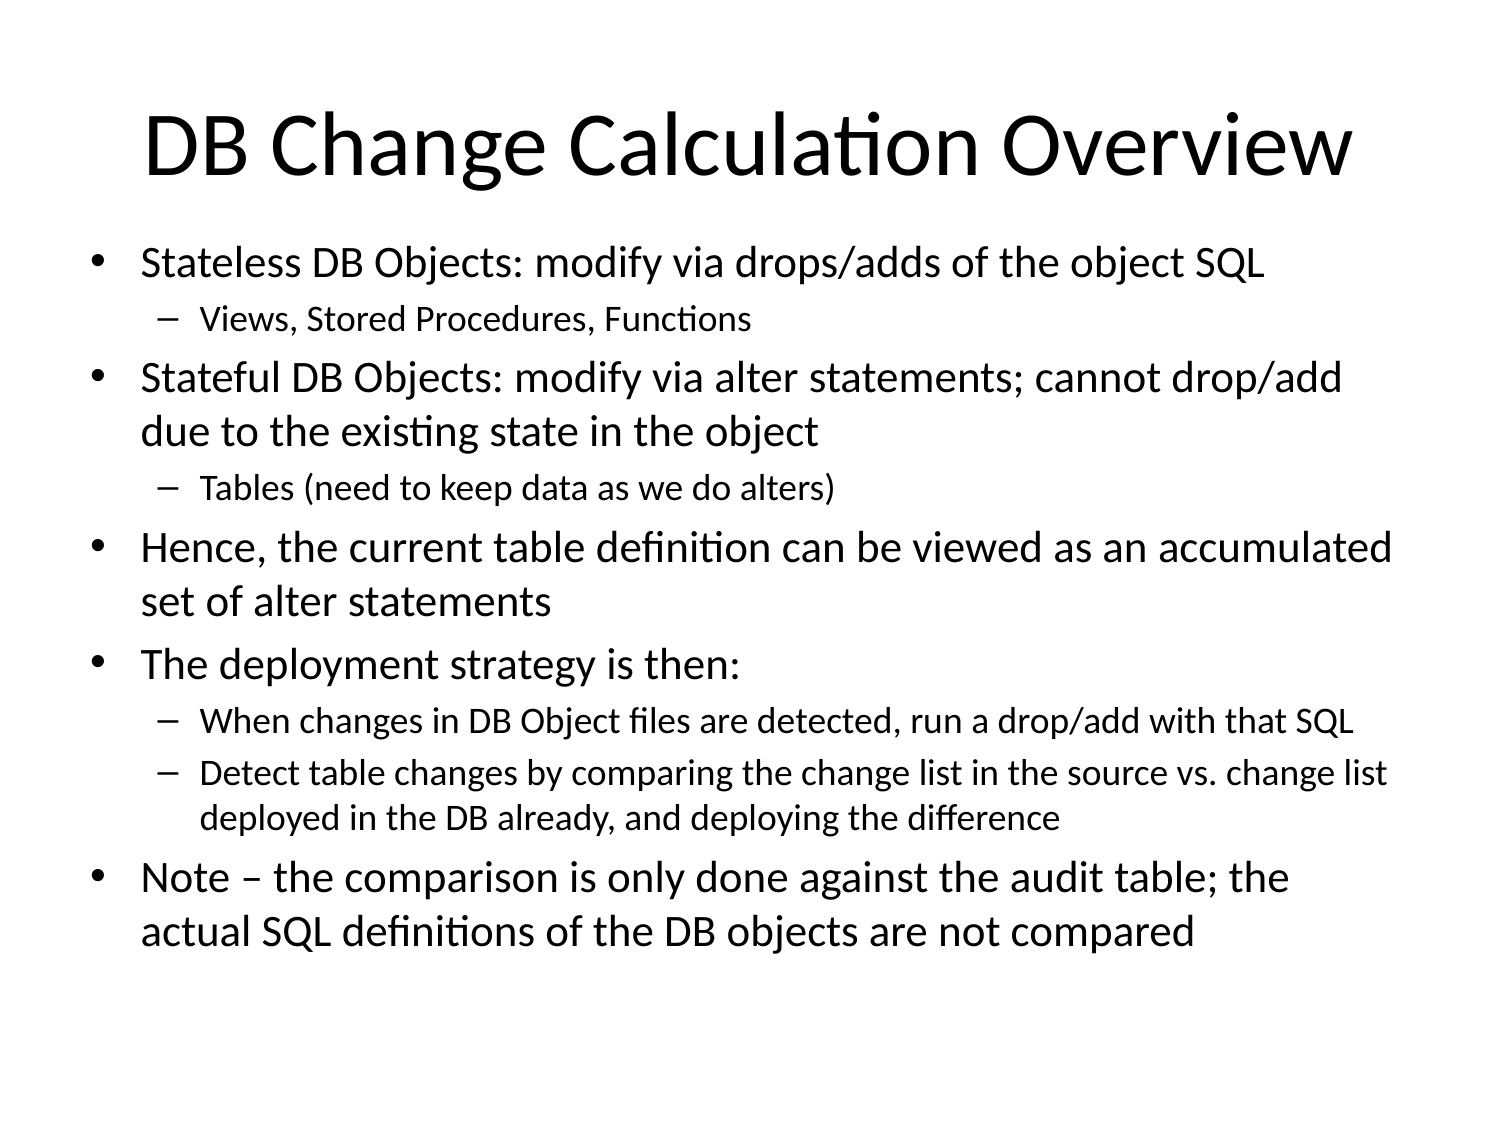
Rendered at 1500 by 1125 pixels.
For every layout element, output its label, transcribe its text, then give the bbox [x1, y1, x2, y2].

title DB Change Calculation Overview [75, 45, 1425, 224]
list Stateless DB Objects: modify via drops/adds of the object SQL Views, Stored Procedures, Functions Stateful DB Objects: modify via alter statements; cannot drop/add due to the existing state in the object Tables (need to keep data as we do alters) Hence, the current table definition can be viewed as an accumulated set of alter statements The deployment strategy is then: When changes in DB Object files are detected, run a drop/add with that SQL Detect table changes by comparing the change list in the source vs. change list deployed in the DB already, and deploying the difference Note – the comparison is only done against the audit table; the actual SQL definitions of the DB objects are not compared [75, 224, 1425, 968]
